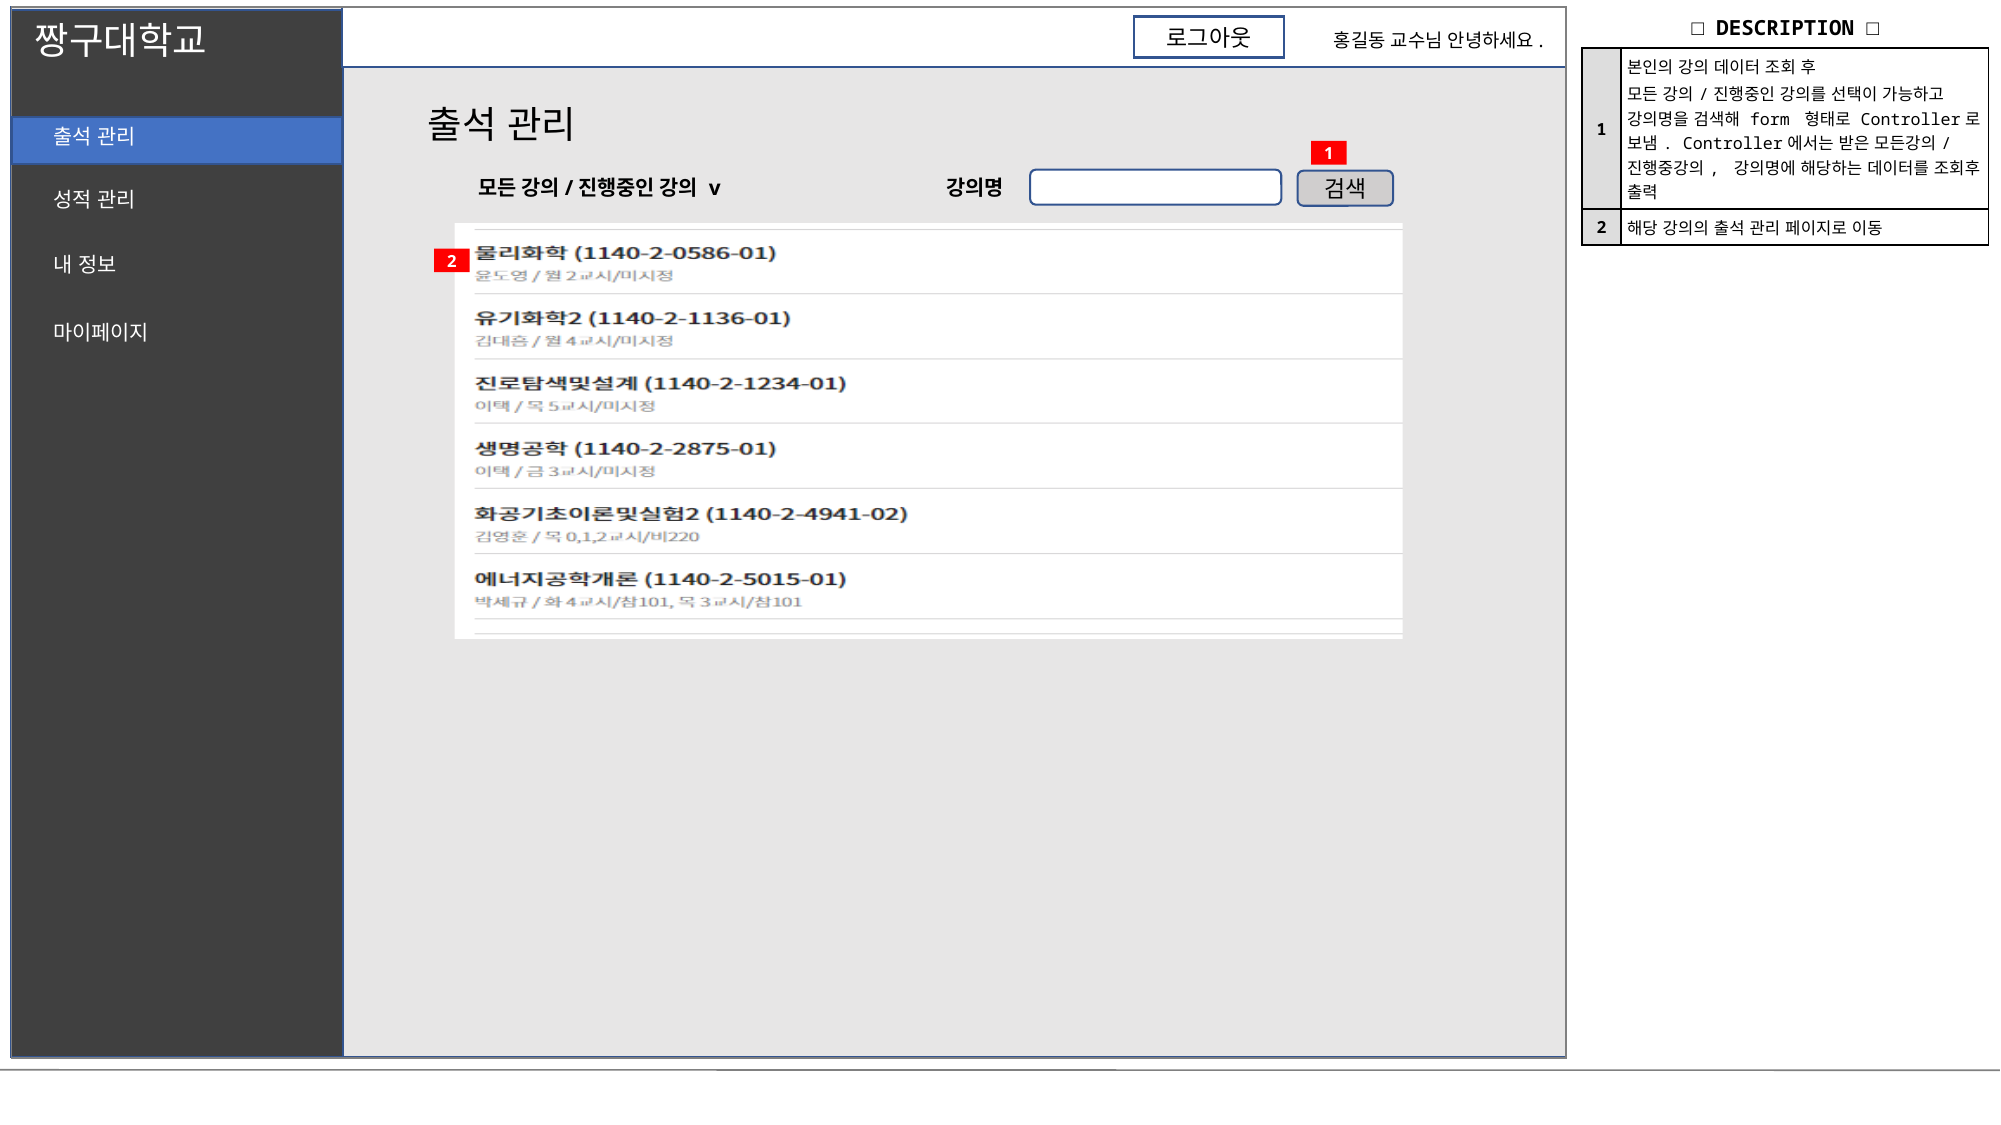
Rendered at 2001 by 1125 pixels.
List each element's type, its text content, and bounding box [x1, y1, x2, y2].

table_cell 본인의 강의 데이터 조회 후 모든 강의/진행중인 강의를 선택이 가능하고 강의명을 검색해 form 형태로 Controller로 보냄. Controller에서는 받은 모든강의/진행중강의, 강의명에 해당하는 데이터를 조회후 출력 [1622, 49, 1988, 208]
text_box 마이페이지 [38, 312, 454, 352]
text_box [1029, 168, 1283, 206]
text_box 내 정보 [38, 244, 454, 284]
text_box 출석 관리 [412, 94, 591, 154]
picture [454, 223, 1403, 639]
text_box 검색 [1296, 169, 1395, 207]
text_box 모든 강의/진행중인 강의 v [463, 167, 736, 207]
text_box [11, 6, 1566, 1058]
text_box 성적 관리 [38, 179, 492, 219]
text_box 짱구대학교 [20, 9, 223, 70]
table_cell 2 [1583, 210, 1620, 244]
text_box 2 [434, 248, 454, 273]
text_box 홍길동 교수님 안녕하세요. [1319, 21, 1559, 59]
table_cell 해당 강의의 출석 관리 페이지로 이동 [1622, 210, 1988, 244]
text_box 1 [1311, 140, 1347, 165]
text_box 강의명 [931, 166, 1019, 207]
text_box 로그아웃 [1133, 15, 1285, 59]
table_cell 1 [1583, 49, 1620, 208]
text_box 출석 관리 [38, 116, 204, 157]
text_box [11, 116, 343, 165]
table_header □ DESCRIPTION □ [1582, 7, 1989, 47]
